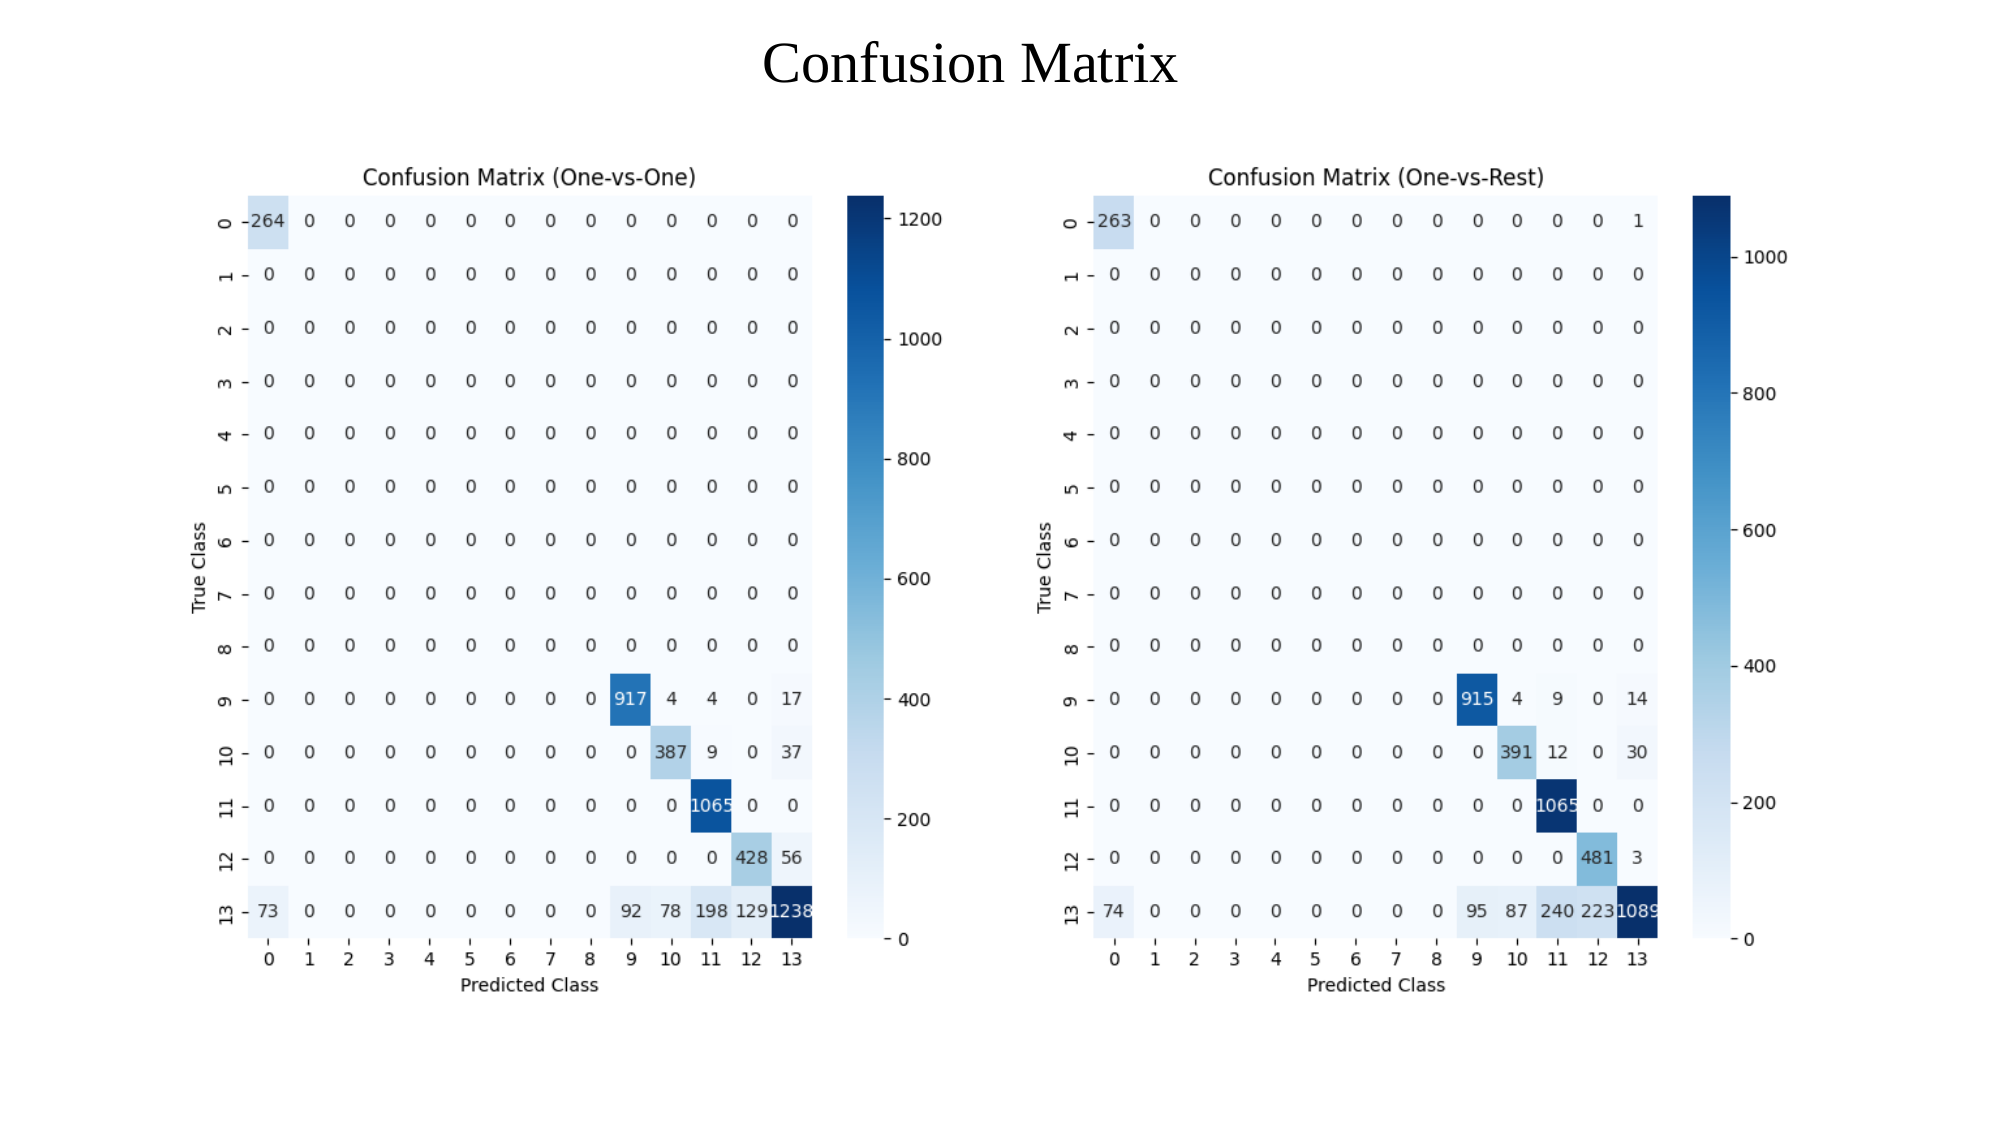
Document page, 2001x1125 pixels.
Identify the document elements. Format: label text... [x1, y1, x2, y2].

picture [161, 135, 1813, 1045]
text_box Confusion Matrix [747, 17, 1253, 102]
